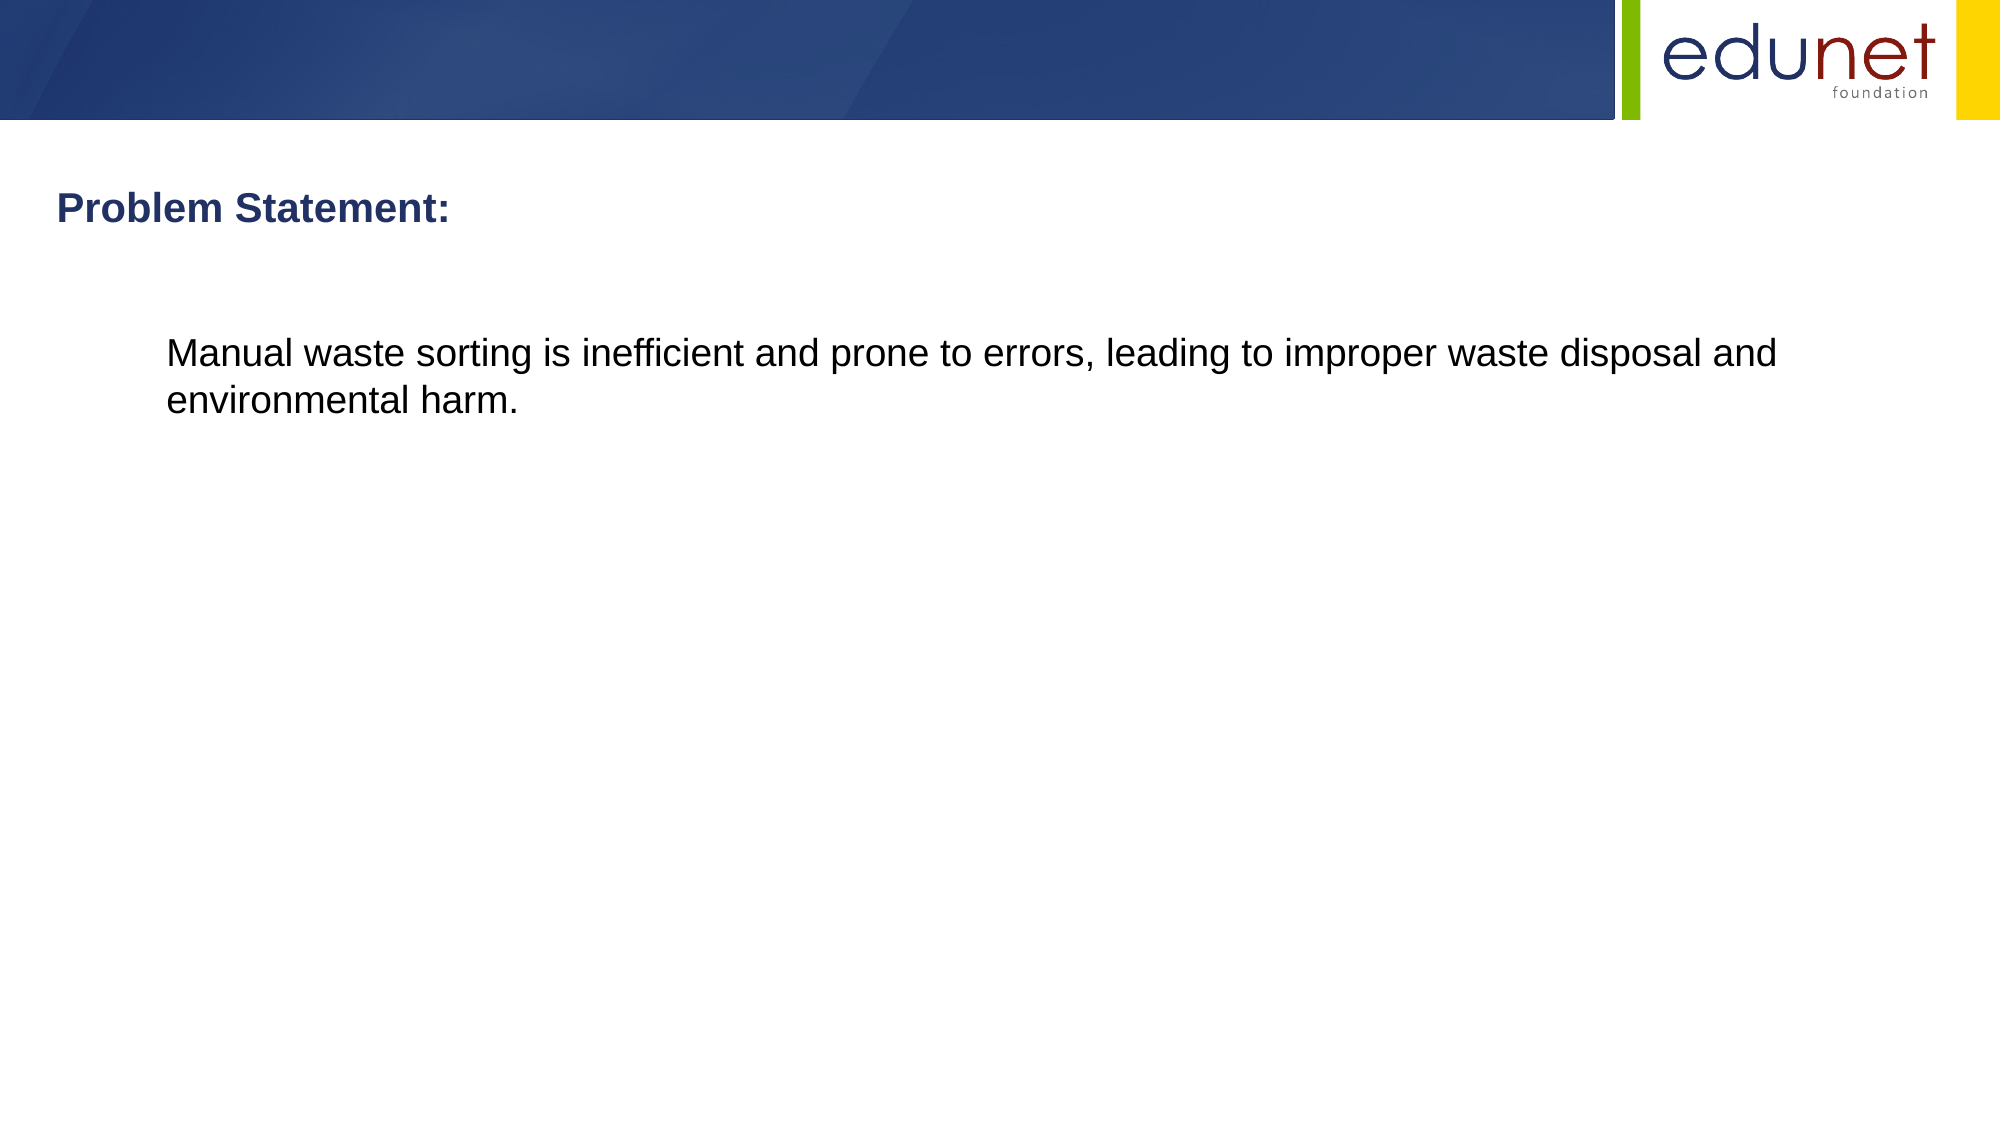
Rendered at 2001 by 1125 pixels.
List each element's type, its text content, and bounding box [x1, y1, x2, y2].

text_box Problem Statement: [41, 172, 1043, 238]
picture [1652, 12, 1948, 108]
text_box Manual waste sorting is inefficient and prone to errors, leading to improper waste disposal and environmental harm. [151, 320, 1931, 429]
